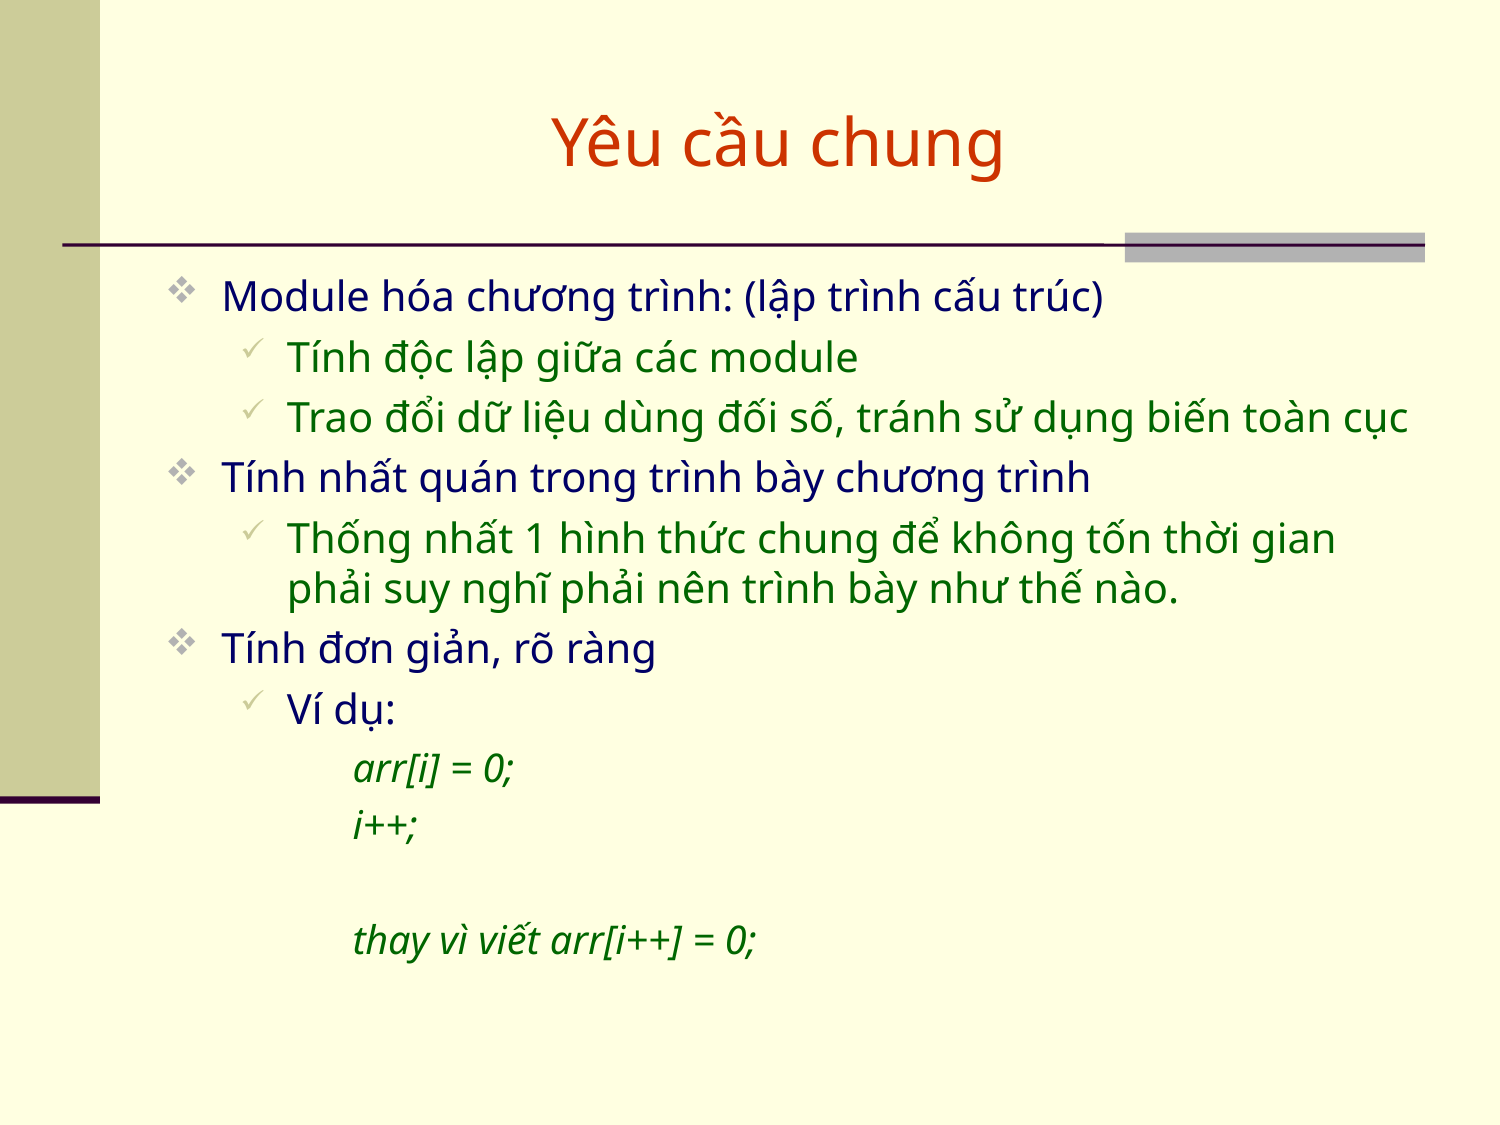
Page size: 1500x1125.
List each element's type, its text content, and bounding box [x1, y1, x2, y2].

title Yêu cầu chung [150, 45, 1425, 234]
list Module hóa chương trình: (lập trình cấu trúc) Tính độc lập giữa các module Trao đổi dữ liệu dùng đối số, tránh sử dụng biến toàn cục Tính nhất quán trong trình bày chương trình Thống nhất 1 hình thức chung để không tốn thời gian phải suy nghĩ phải nên trình bày như thế nào. Tính đơn giản, rõ ràng Ví dụ: arr[i] = 0; i++; thay vì viết arr[i++] = 0; [150, 262, 1425, 1006]
